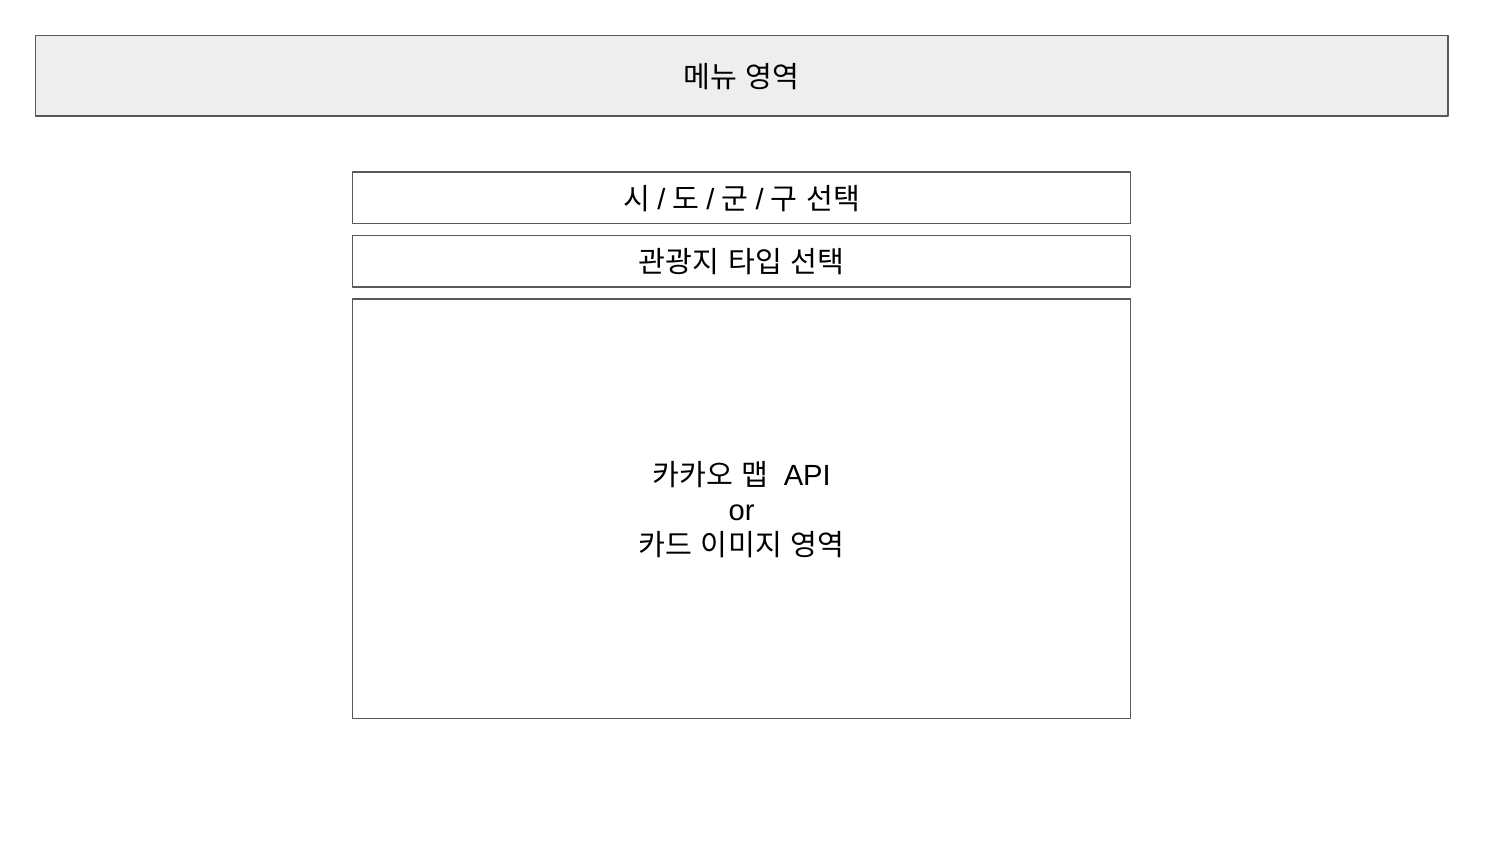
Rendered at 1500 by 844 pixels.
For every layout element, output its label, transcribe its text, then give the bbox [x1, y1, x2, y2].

text_box 메뉴 영역 [35, 35, 1448, 117]
text_box 시/도/군/구 선택 [352, 171, 1131, 224]
text_box 관광지 타입 선택 [352, 235, 1131, 287]
text_box 카카오 맵 API or 카드 이미지 영역 [352, 299, 1131, 719]
